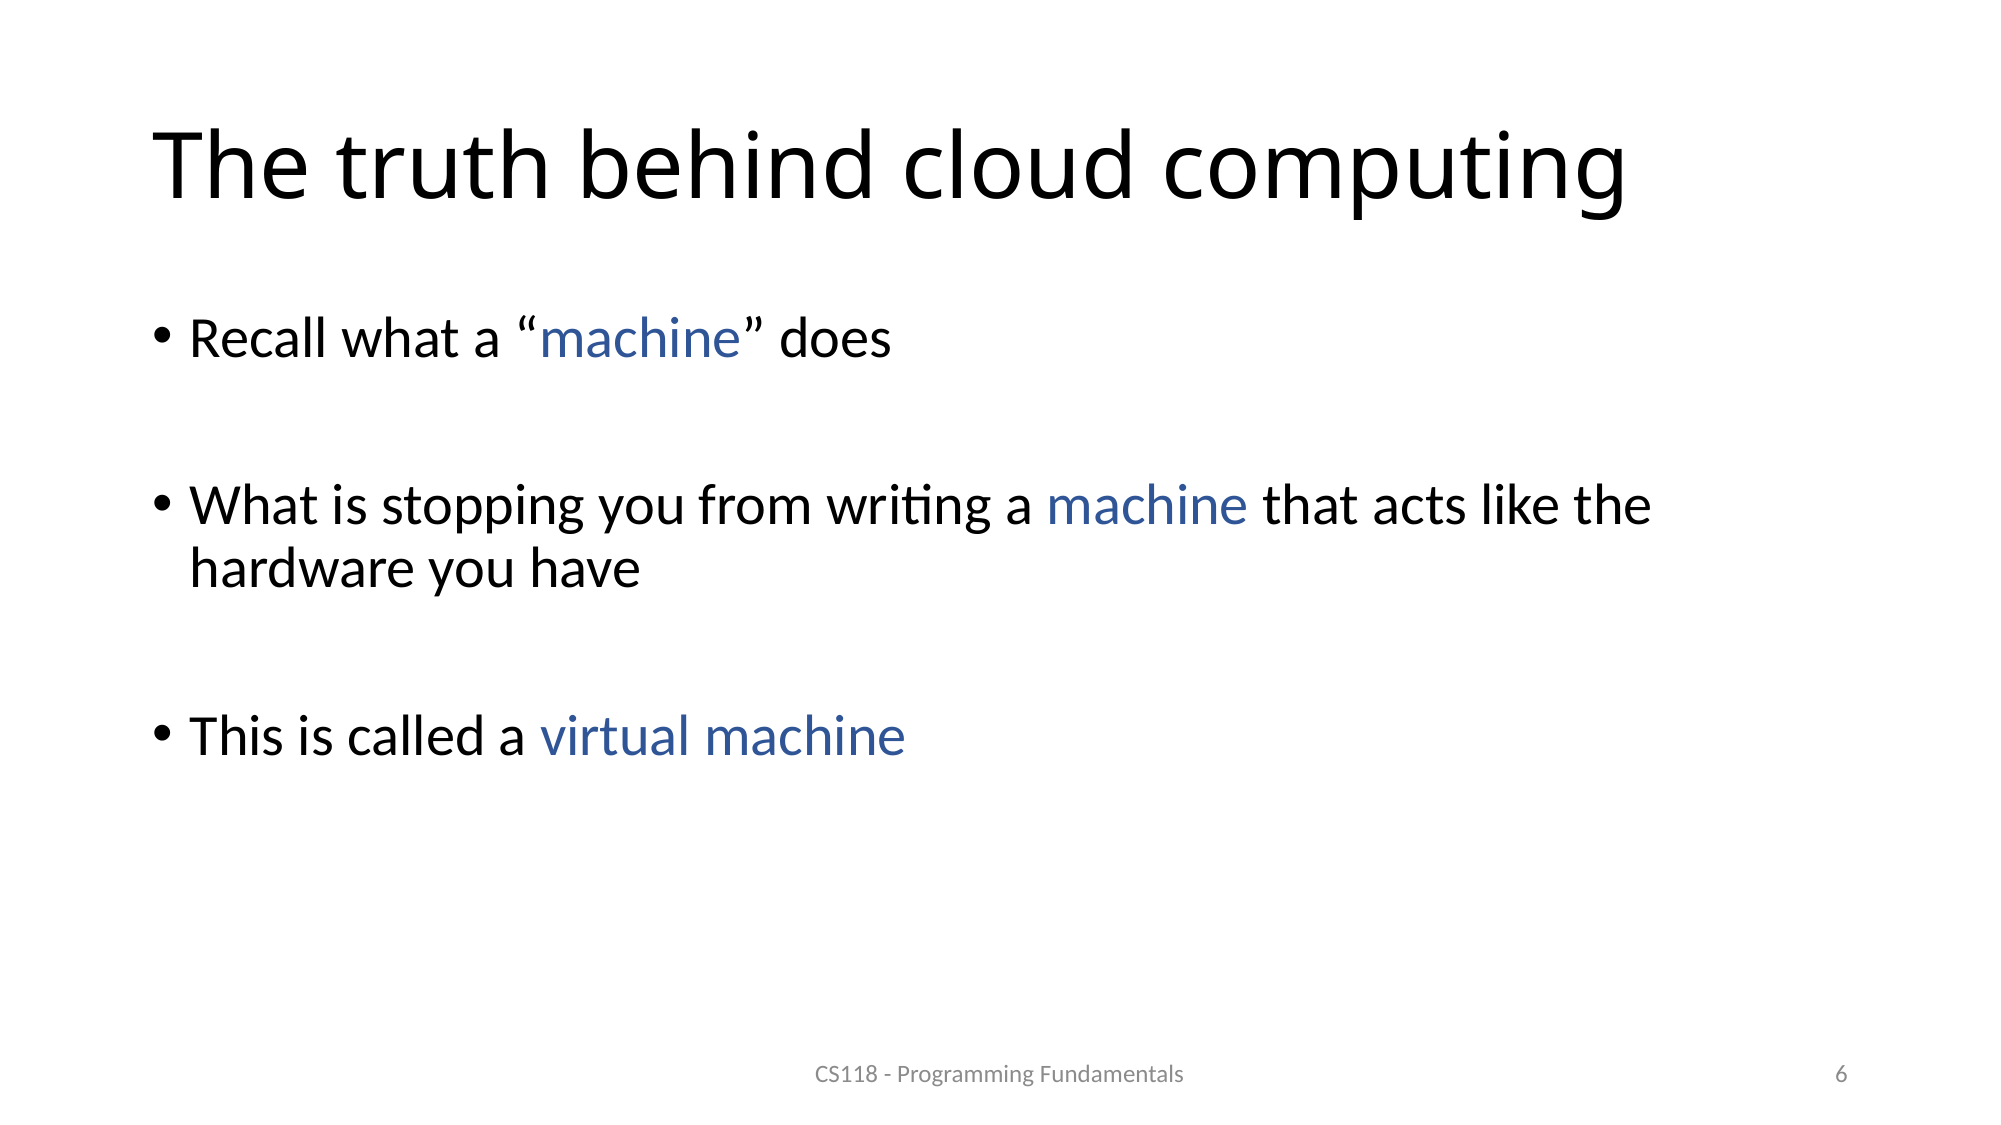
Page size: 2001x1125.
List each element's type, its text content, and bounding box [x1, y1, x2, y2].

text_box The truth behind cloud computing [137, 59, 1863, 278]
text_box <number> [1412, 1042, 1863, 1103]
text_box CS118 - Programming Fundamentals [662, 1042, 1338, 1103]
text_box Recall what a “machine” does What is stopping you from writing a machine that acts like the hardware you have This is called a virtual machine [137, 299, 1863, 1014]
